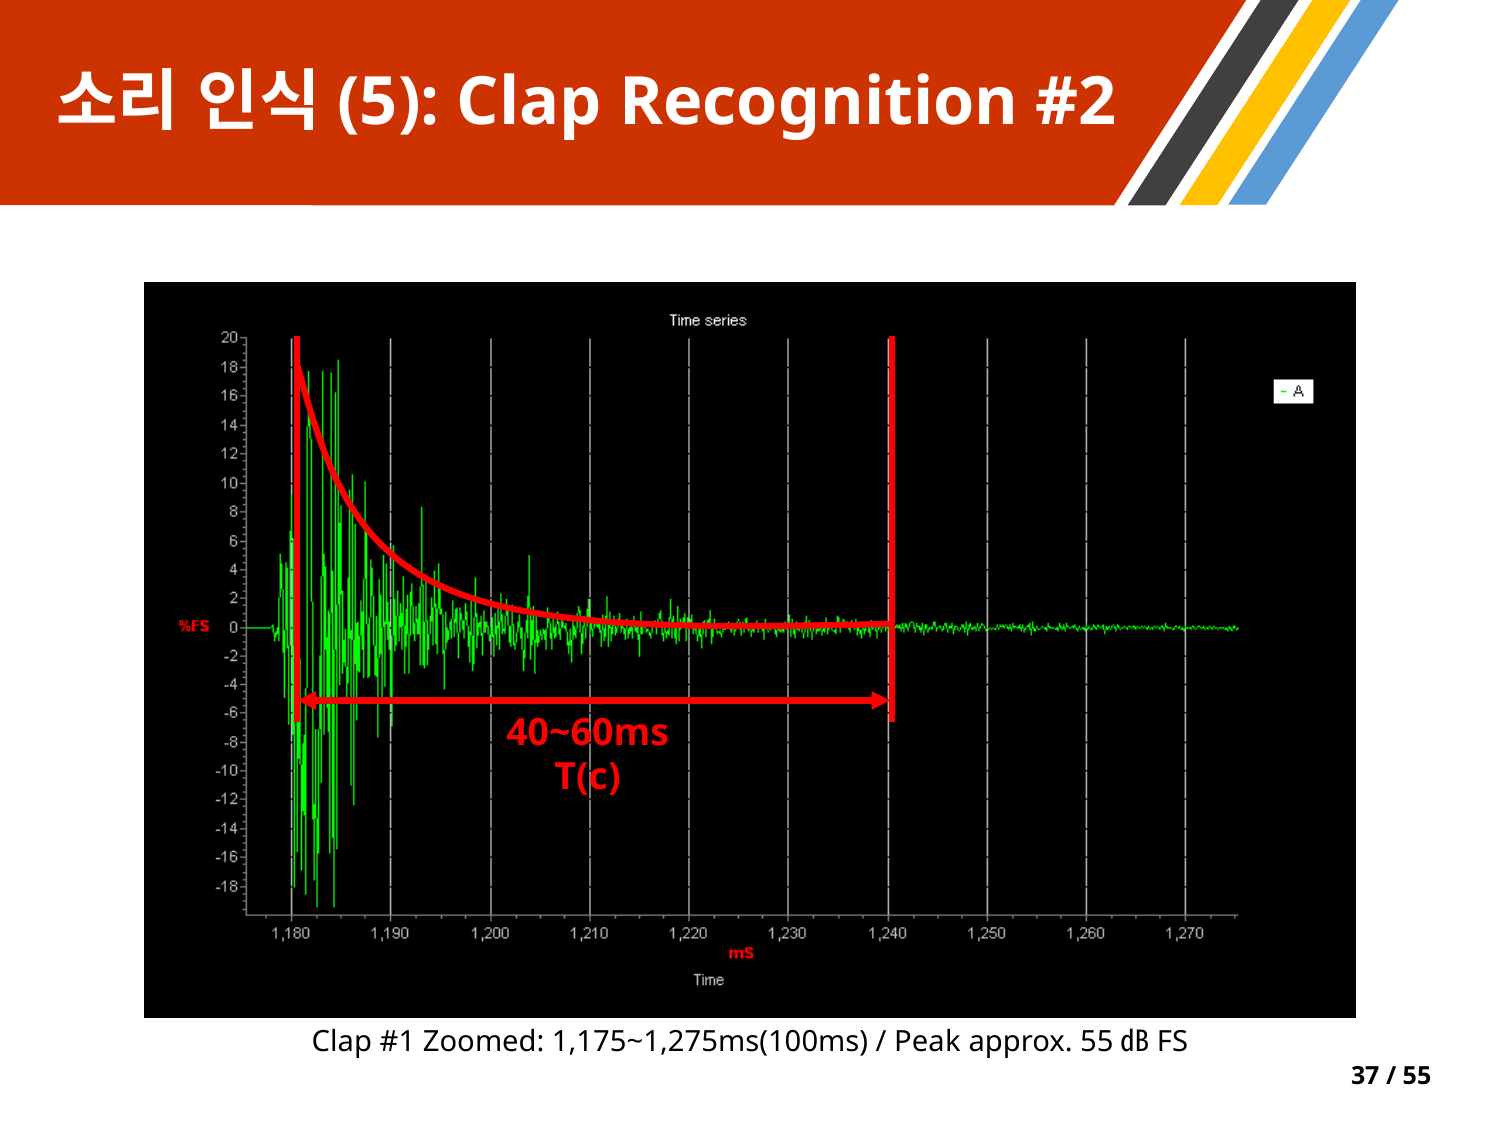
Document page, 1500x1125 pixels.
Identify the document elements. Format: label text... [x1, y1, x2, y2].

text_box Clap #1 Zoomed: 1,175~1,275ms(100ms) / Peak approx. 55㏈FS [144, 1018, 1356, 1065]
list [144, 282, 1356, 1018]
title 소리 인식(5): Clap Recognition #2 [41, 38, 1336, 168]
